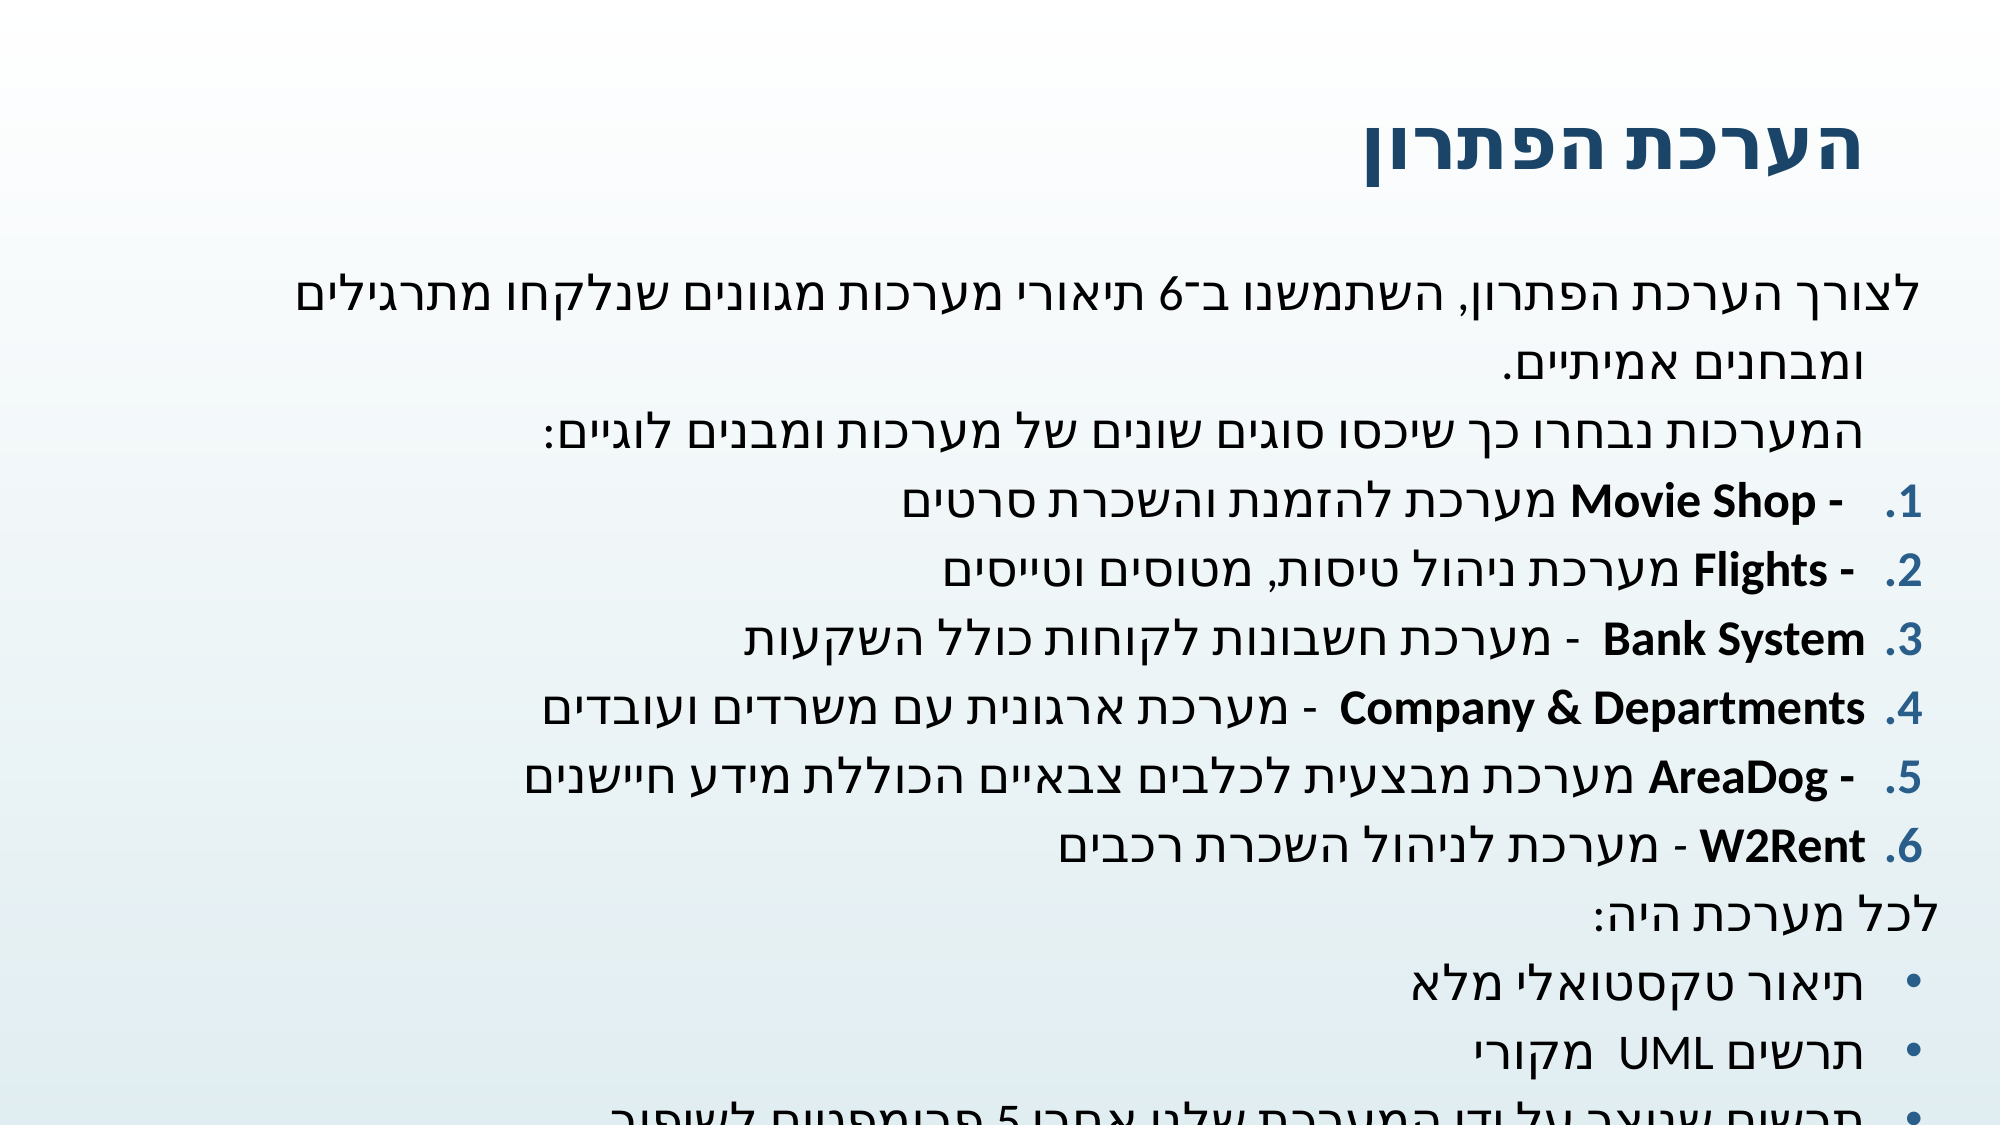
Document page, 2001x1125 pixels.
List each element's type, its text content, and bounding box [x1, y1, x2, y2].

list לצורך הערכת הפתרון, השתמשנו ב־6 תיאורי מערכות מגוונים שנלקחו מתרגילים ומבחנים אמיתיים. המערכות נבחרו כך שיכסו סוגים שונים של מערכות ומבנים לוגיים: - Movie Shop מערכת להזמנת והשכרת סרטים - Flights מערכת ניהול טיסות, מטוסים וטייסים Bank System - מערכת חשבונות לקוחות כולל השקעות Company & Departments - מערכת ארגונית עם משרדים ועובדים - AreaDog מערכת מבצעית לכלבים צבאיים הכוללת מידע חיישנים W2Rent - מערכת לניהול השכרת רכבים לכל מערכת היה: תיאור טקסטואלי מלא תרשים UML מקורי תרשים שנוצר על ידי המערכת שלנו אחרי 5 פרומפטים לשיפור [118, 236, 1957, 1125]
title הערכת הפתרון [118, 79, 1882, 205]
